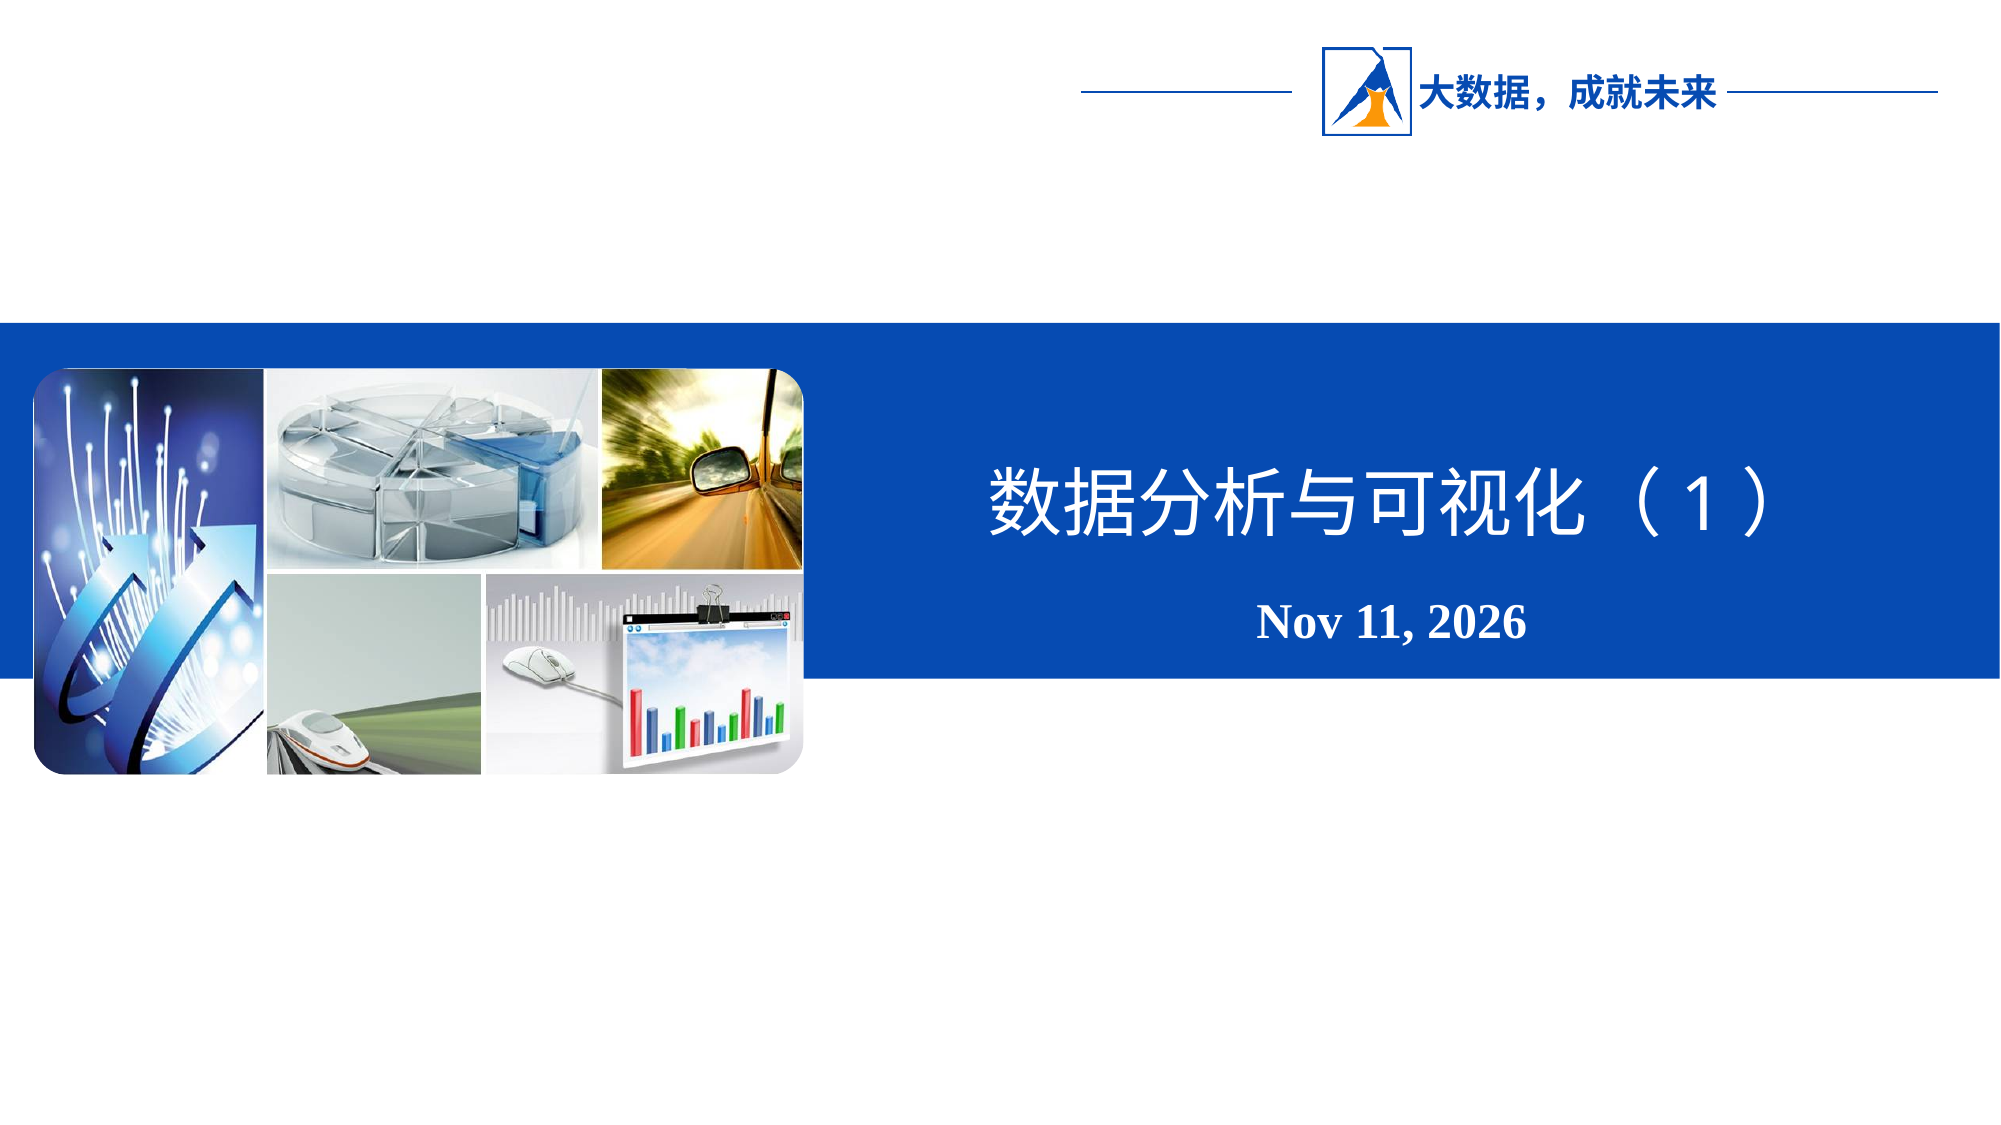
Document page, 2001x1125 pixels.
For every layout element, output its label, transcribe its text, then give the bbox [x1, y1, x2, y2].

picture [1322, 47, 1412, 136]
picture [33, 368, 804, 775]
title 数据分析与可视化（1） [864, 444, 1939, 558]
text_box 2021/5/18 [1197, 580, 1587, 656]
